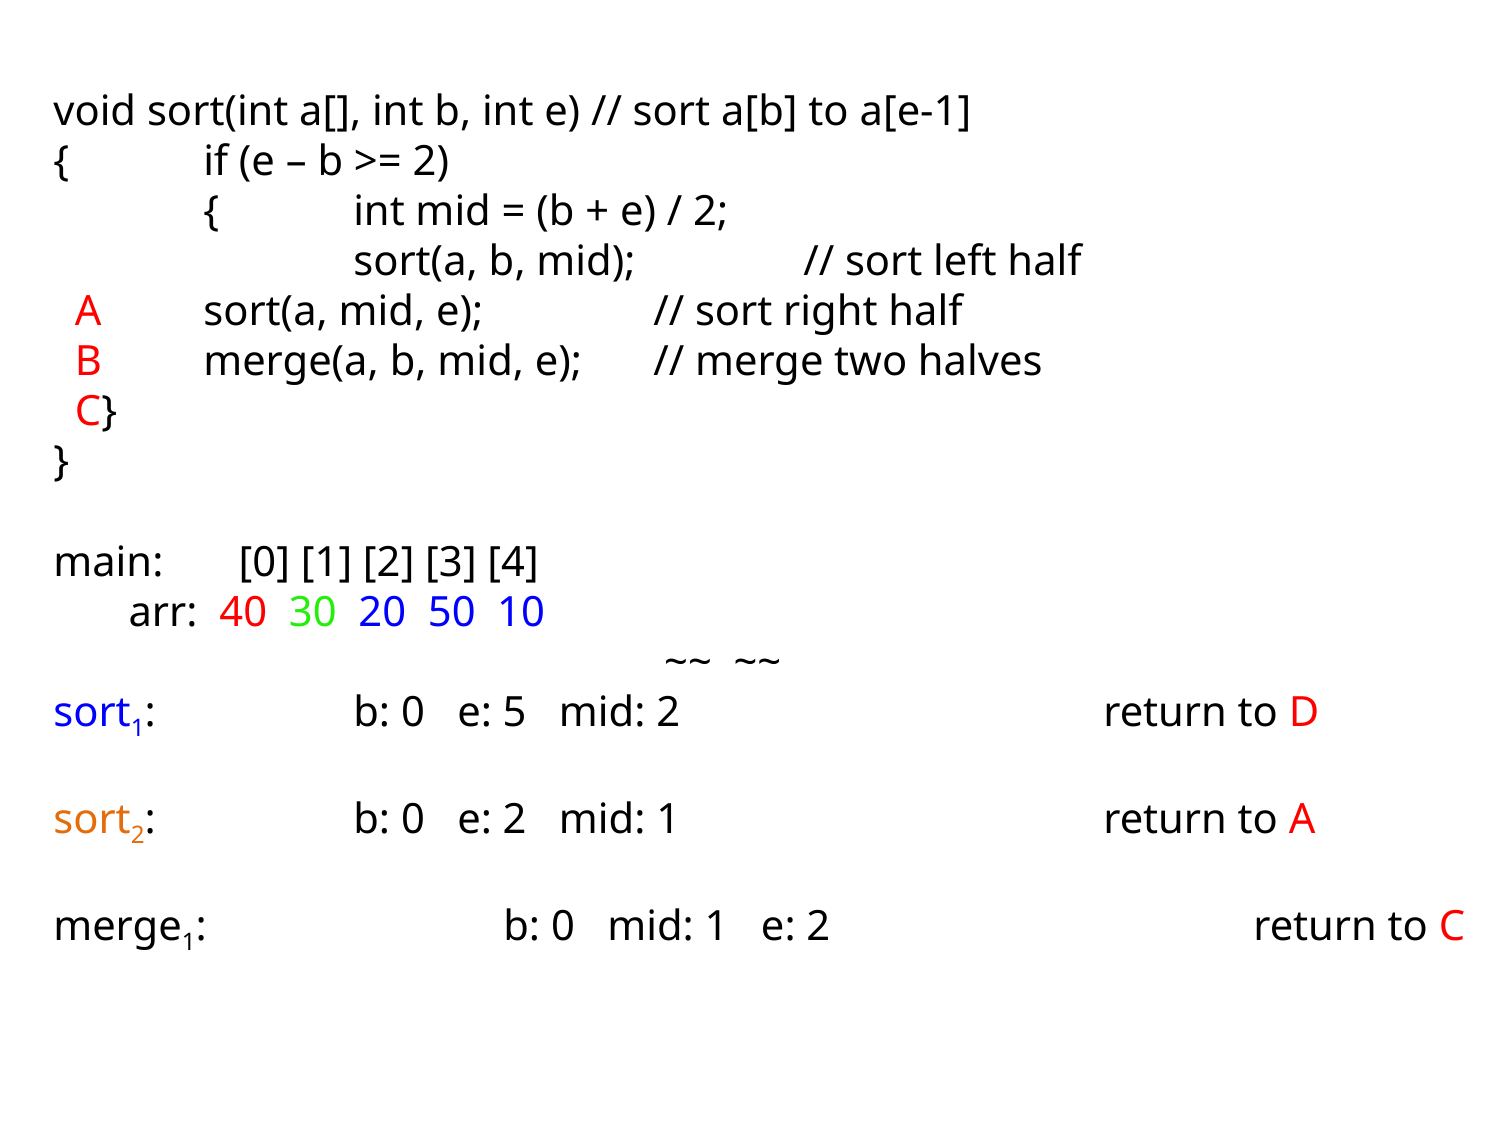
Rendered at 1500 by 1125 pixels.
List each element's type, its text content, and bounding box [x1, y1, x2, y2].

list void sort(int a[], int b, int e) // sort a[b] to a[e-1] { if (e – b >= 2) { int mid = (b + e) / 2; sort(a, b, mid); // sort left half A sort(a, mid, e); // sort right half B merge(a, b, mid, e); // merge two halves C} } main: [0] [1] [2] [3] [4] arr: 40 30 20 50 10 ~~ ~~ sort1: b: 0 e: 5 mid: 2 return to D sort2: b: 0 e: 2 mid: 1 return to A merge1: b: 0 mid: 1 e: 2 return to C [38, 76, 1484, 1053]
